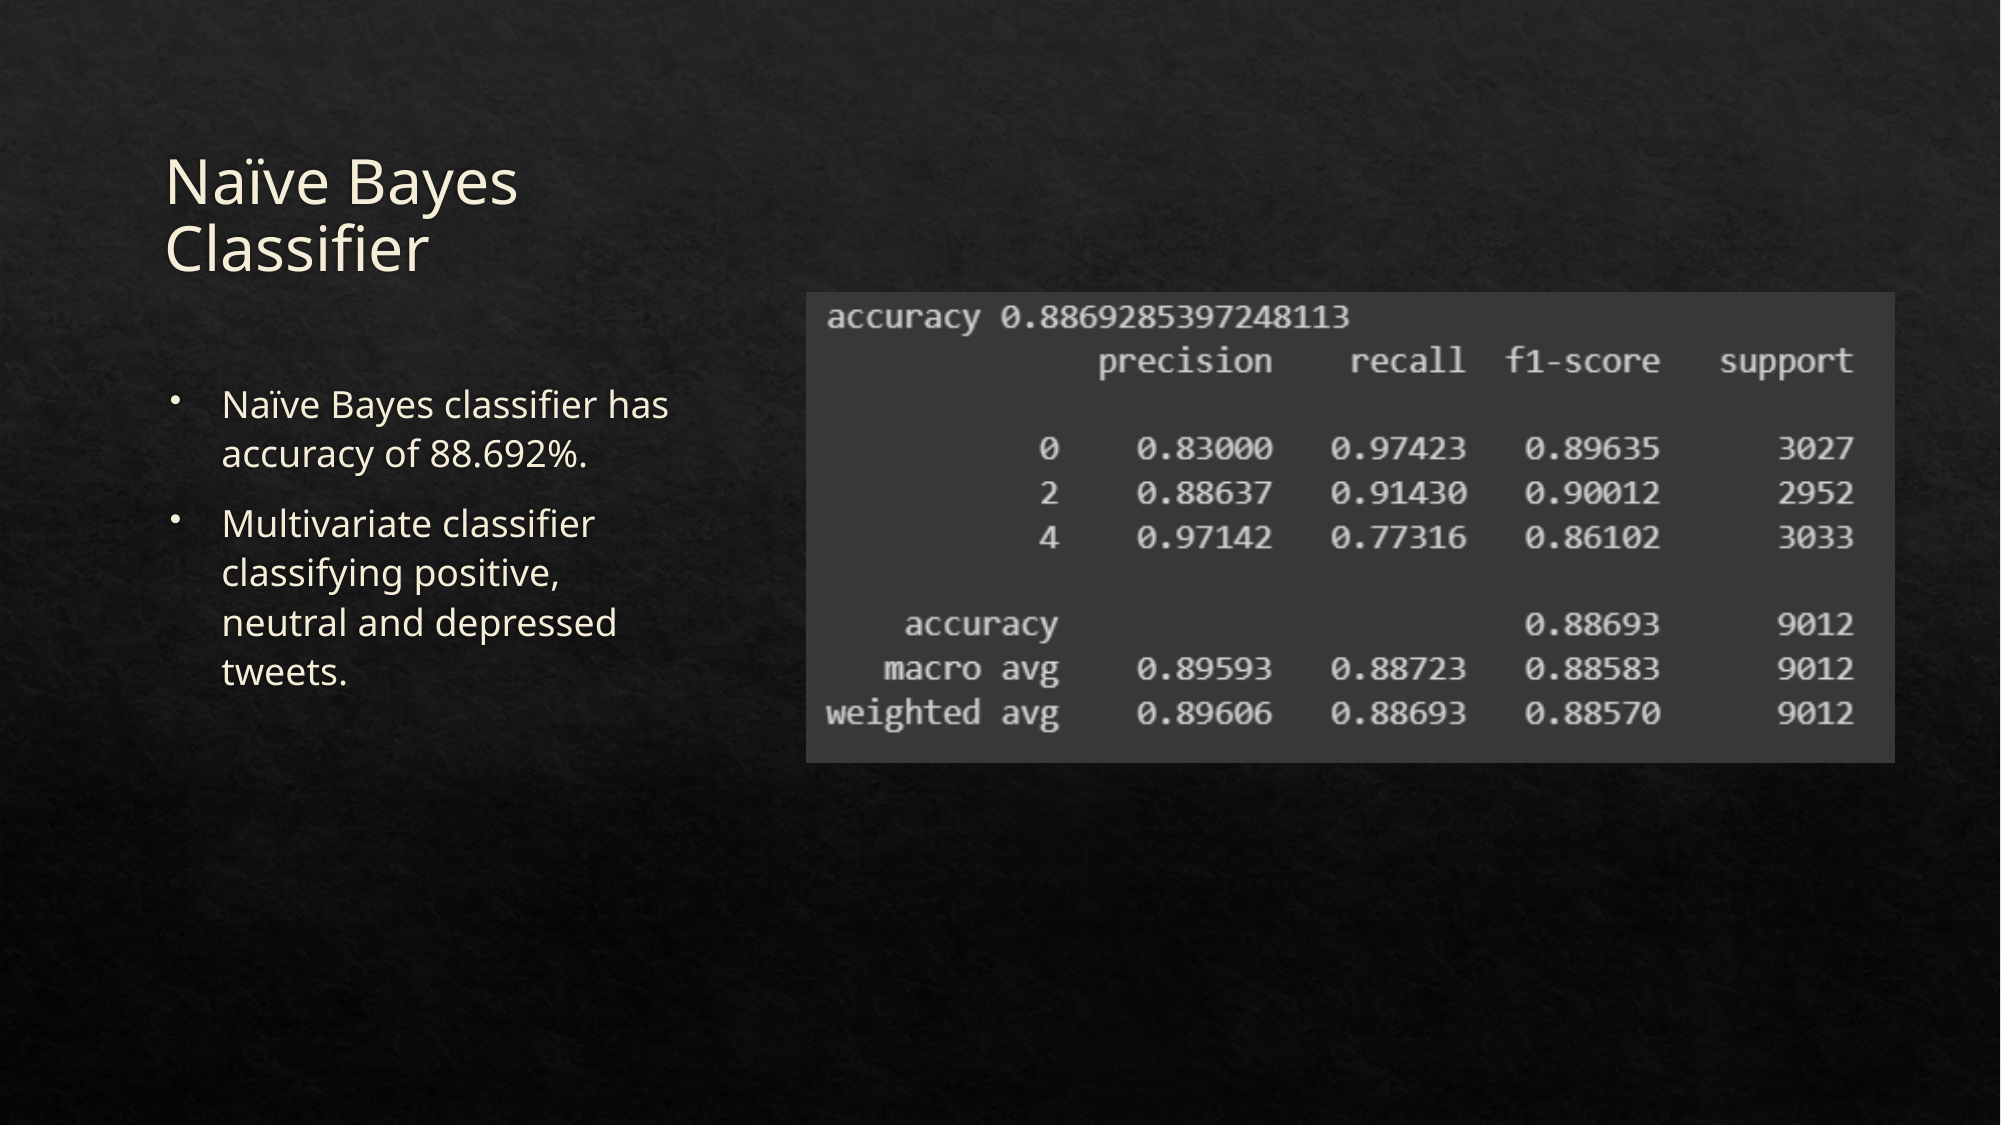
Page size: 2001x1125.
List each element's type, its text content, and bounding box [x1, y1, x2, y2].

picture [806, 292, 1895, 764]
title Naïve Bayes Classifier [149, 105, 705, 331]
list Naïve Bayes classifier has accuracy of 88.692%. Multivariate classifier classifying positive, neutral and depressed tweets. [149, 368, 701, 950]
text_box [0, 0, 2000, 1125]
